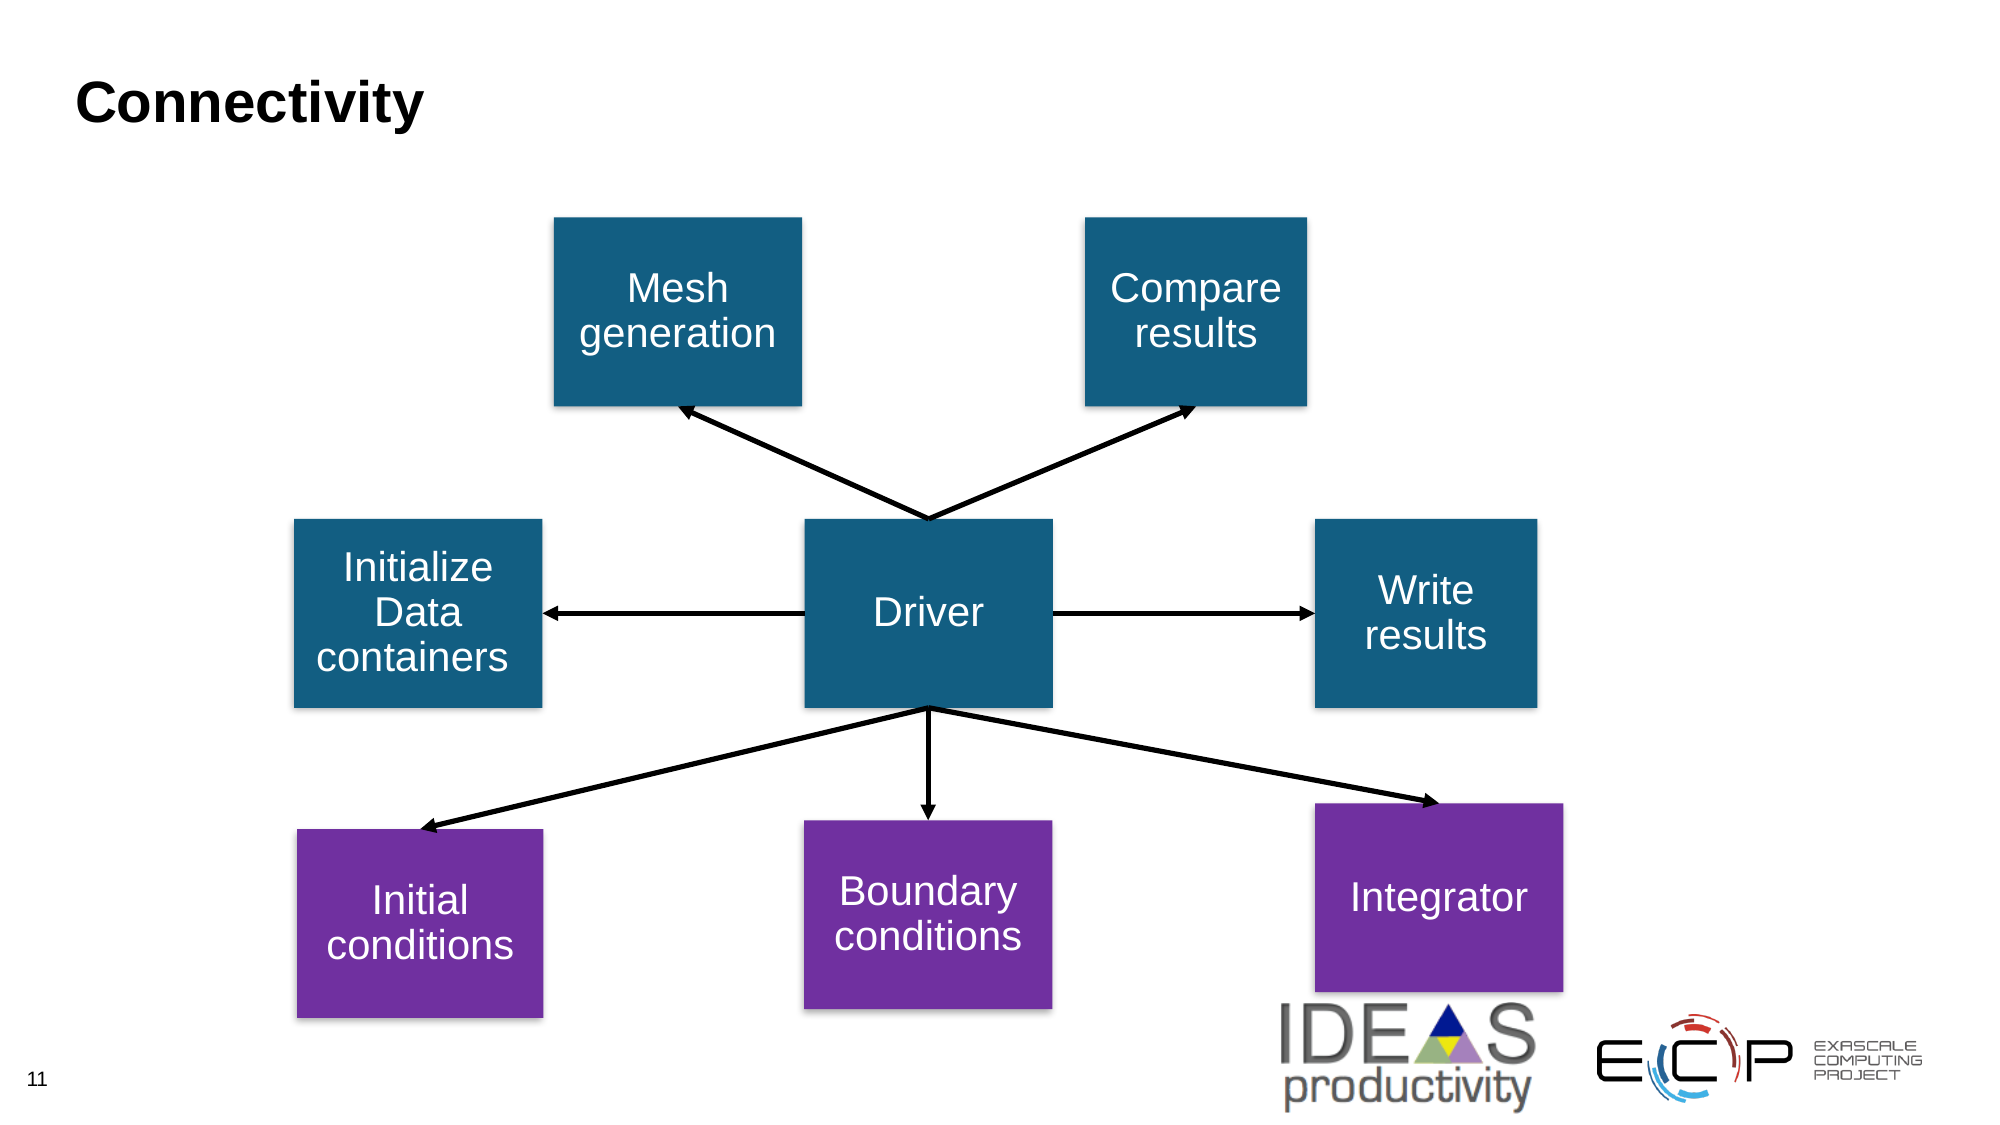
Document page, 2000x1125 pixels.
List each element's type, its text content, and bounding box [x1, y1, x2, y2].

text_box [420, 707, 929, 830]
text_box Driver [804, 527, 1053, 706]
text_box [931, 406, 1197, 520]
text_box Initial conditions [297, 829, 544, 1018]
picture [1597, 1014, 1922, 1103]
text_box Write results [1315, 518, 1538, 708]
text_box Initialize Data containers [294, 518, 543, 708]
text_box Integrator [1315, 803, 1564, 993]
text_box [677, 406, 930, 520]
text_box Boundary conditions [804, 820, 1053, 1010]
title Connectivity [59, 67, 1926, 218]
text_box Compare results [1085, 217, 1308, 407]
text_box Mesh generation [553, 217, 803, 407]
picture [1280, 1002, 1537, 1114]
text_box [929, 707, 1440, 804]
